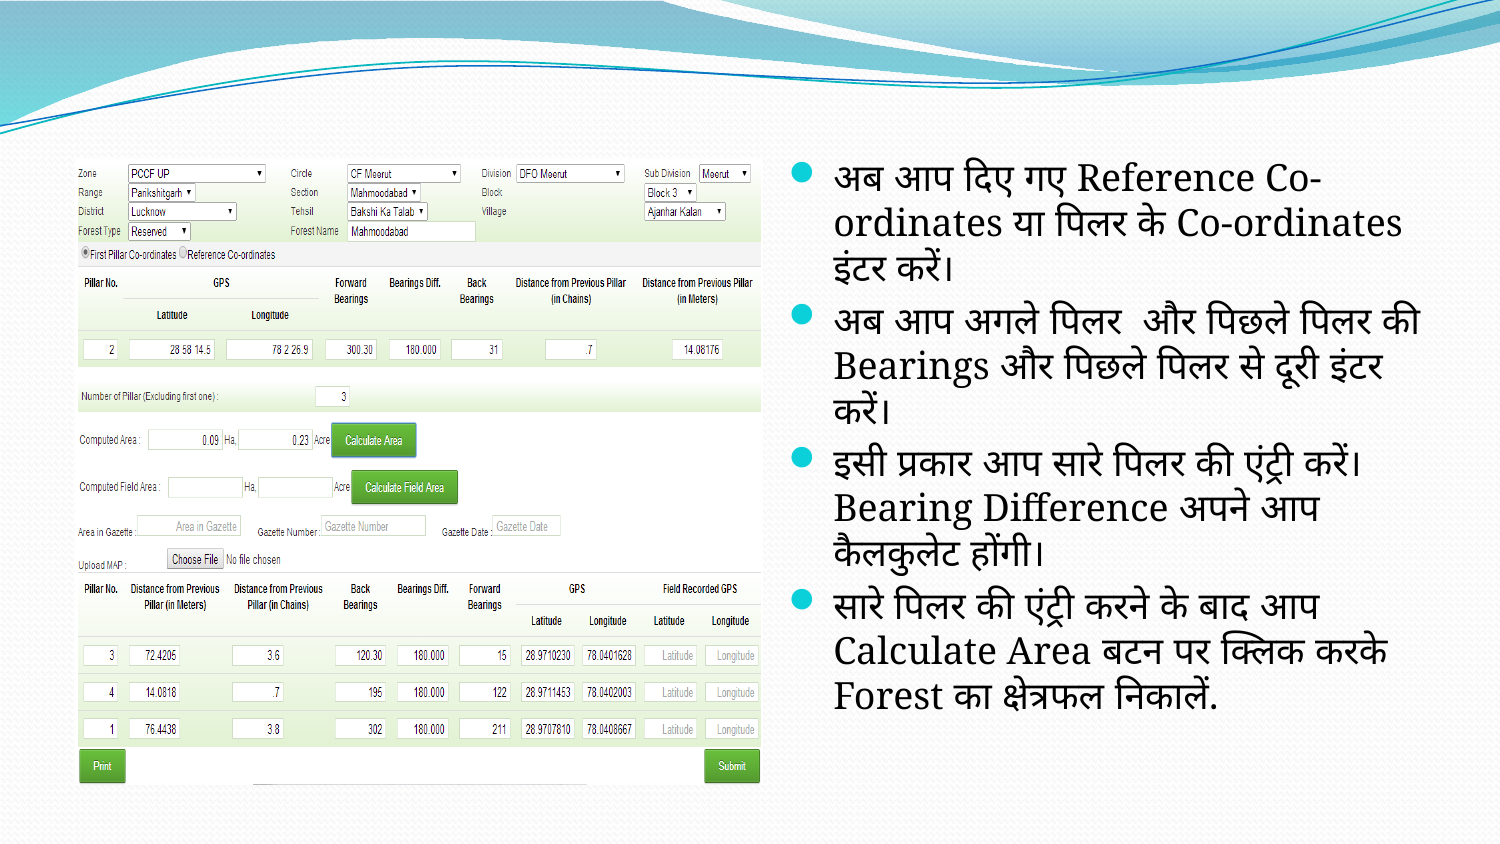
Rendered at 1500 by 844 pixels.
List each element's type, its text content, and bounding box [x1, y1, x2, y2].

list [74, 159, 763, 785]
list अब आप दिए गए Reference Co-ordinates या पिलर के Co-ordinates इंटर करें। अब आप अगले पिलर और पिछले पिलर की Bearings और पिछले पिलर से दूरी इंटर करें। इसी प्रकार आप सारे पिलर की एंट्री करें। Bearing Difference अपने आप कैलकुलेट होंगी। सारे पिलर की एंट्री करने के बाद आप Calculate Area बटन पर क्लिक करके Forest का क्षेत्रफल निकालें. [773, 146, 1437, 785]
